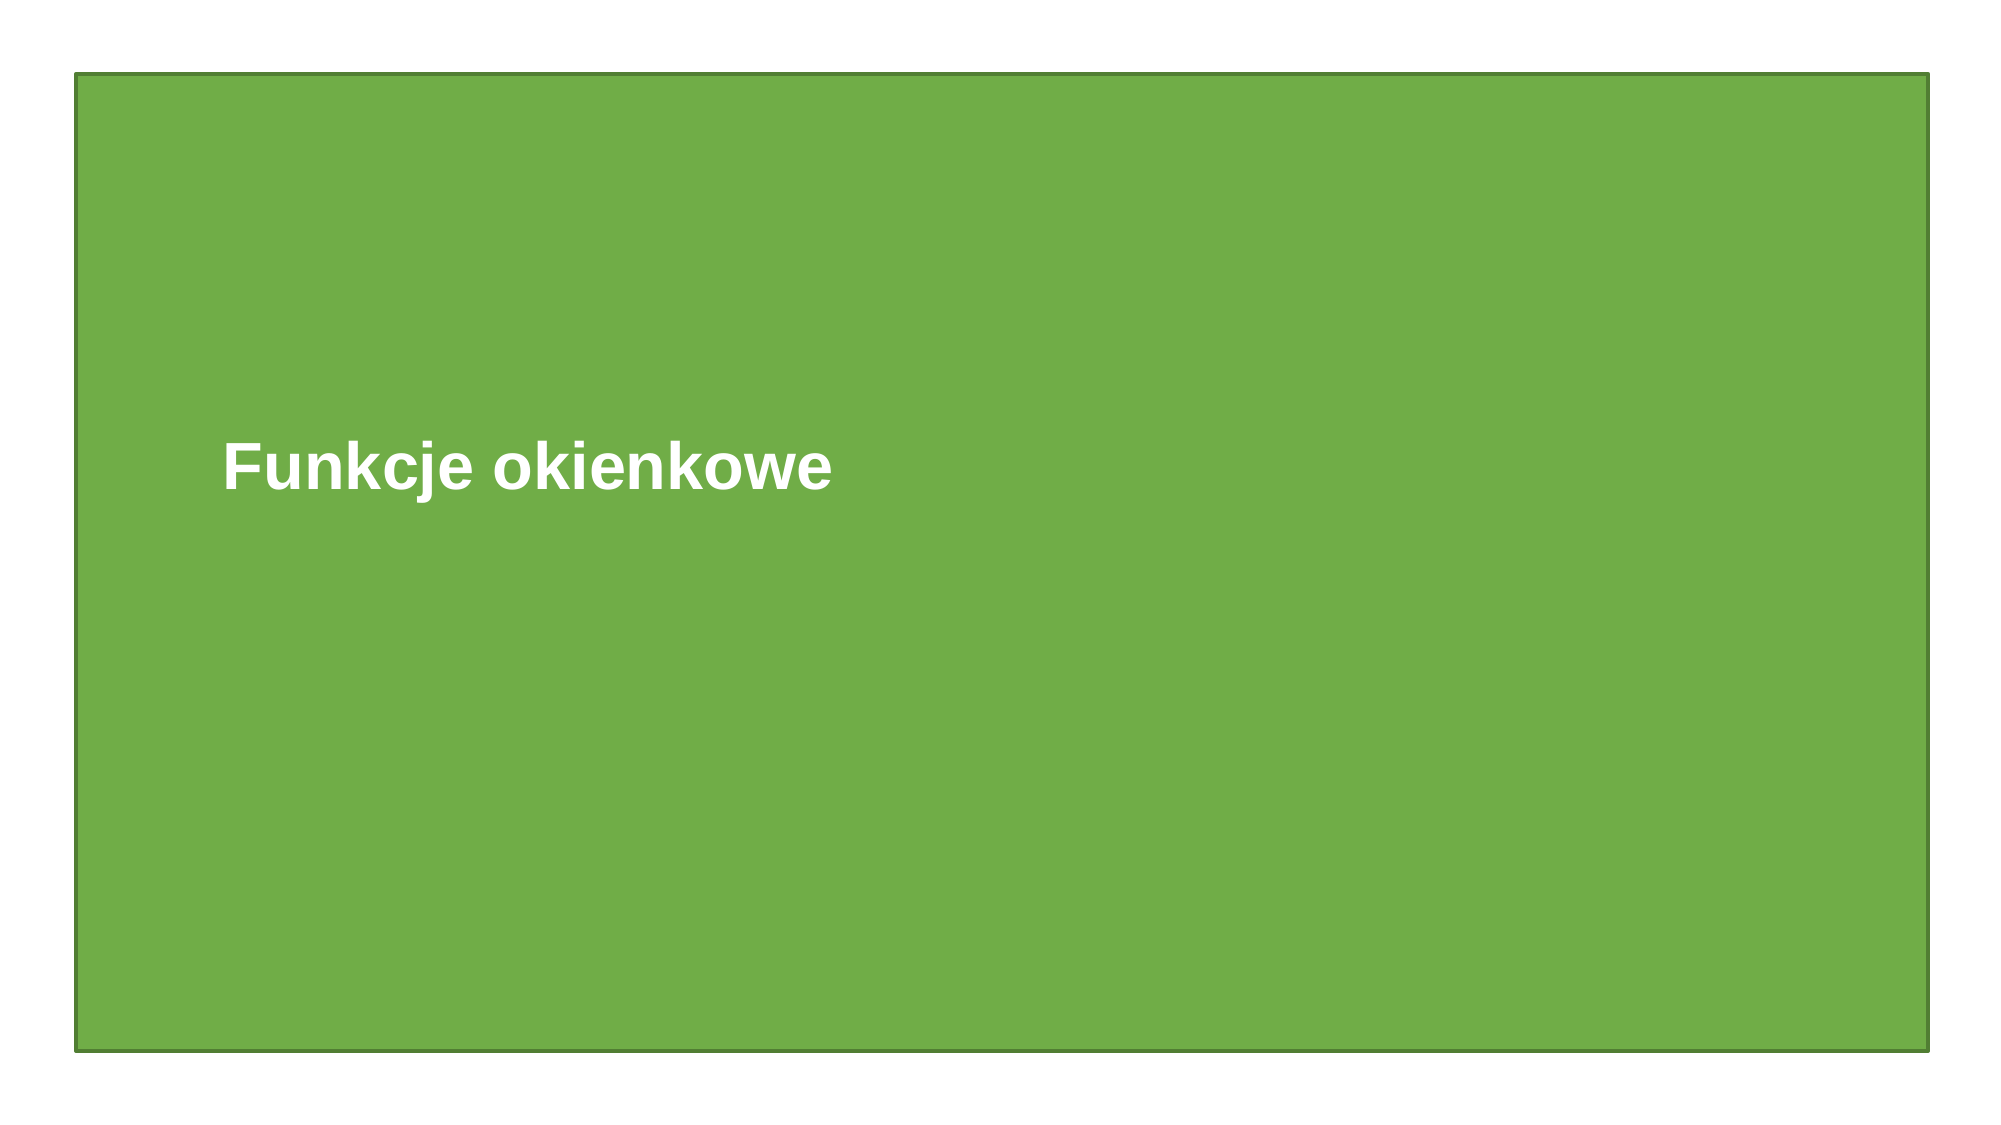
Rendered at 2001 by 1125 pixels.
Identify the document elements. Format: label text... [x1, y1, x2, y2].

text_box [76, 73, 1929, 1051]
text_box Funkcje okienkowe [207, 415, 1644, 511]
